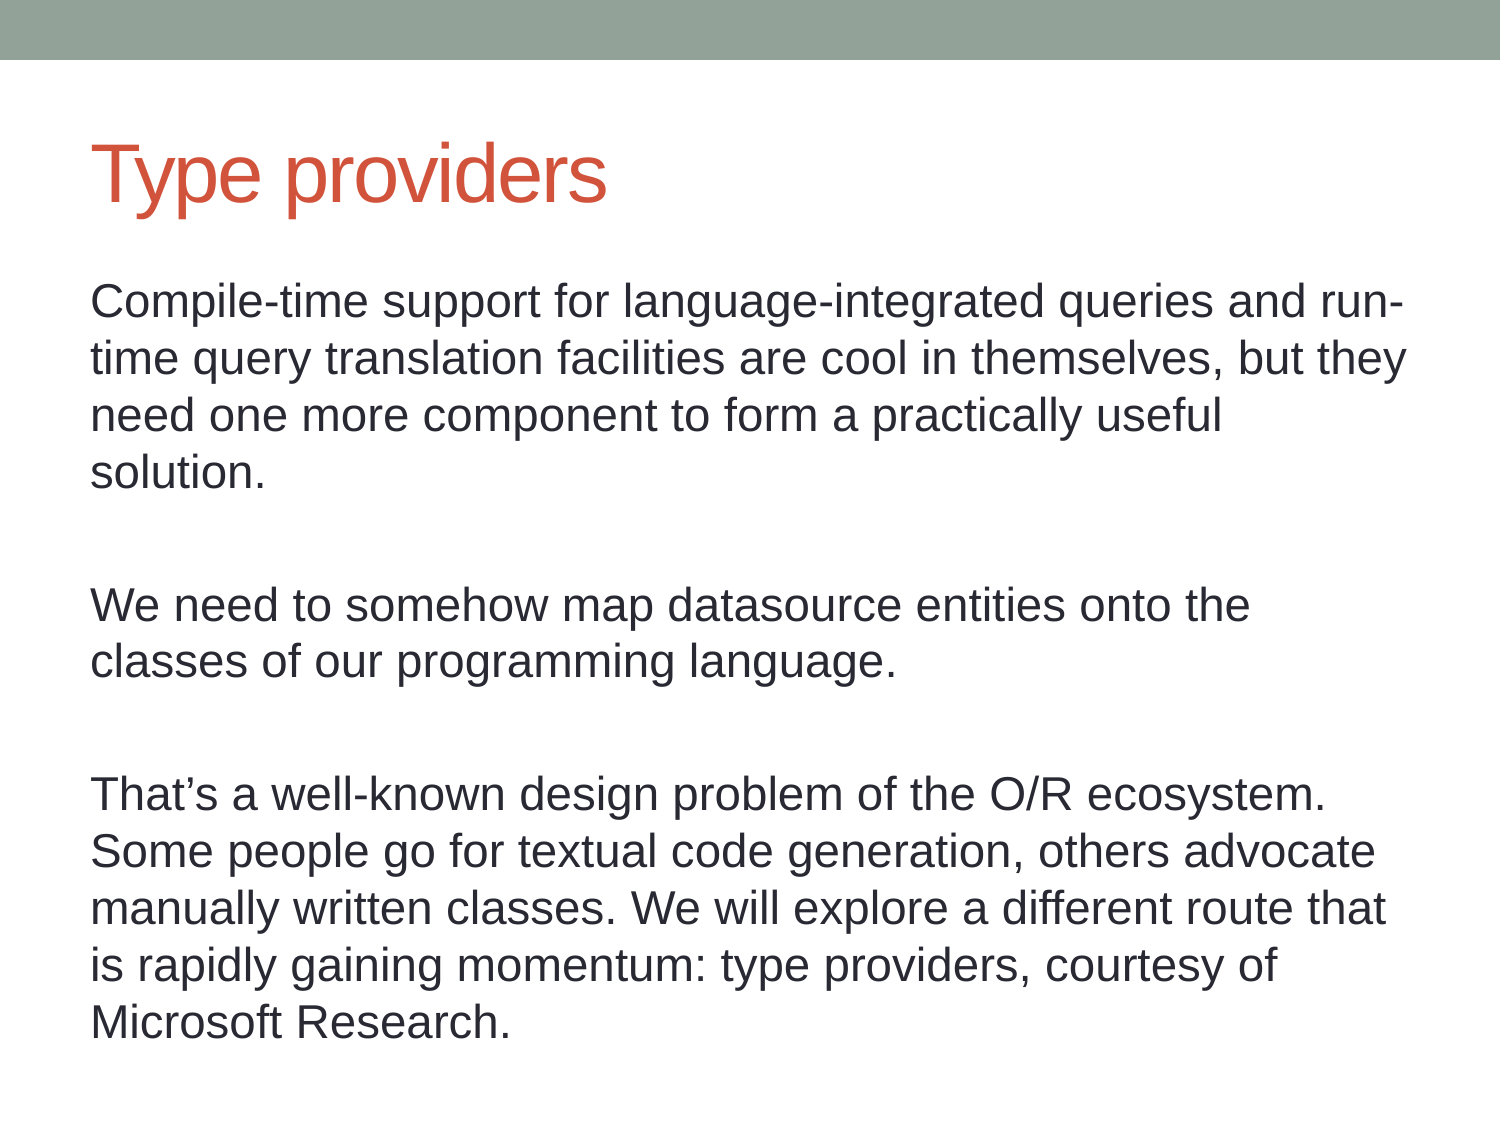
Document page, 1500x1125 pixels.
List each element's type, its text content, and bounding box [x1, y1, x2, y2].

title Type providers [75, 87, 1425, 250]
list Compile-time support for language-integrated queries and run-time query translation facilities are cool in themselves, but they need one more component to form a practically useful solution. We need to somehow map datasource entities onto the classes of our programming language. That’s a well-known design problem of the O/R ecosystem. Some people go for textual code generation, others advocate manually written classes. We will explore a different route that is rapidly gaining momentum: type providers, courtesy of Microsoft Research. [75, 262, 1425, 1063]
